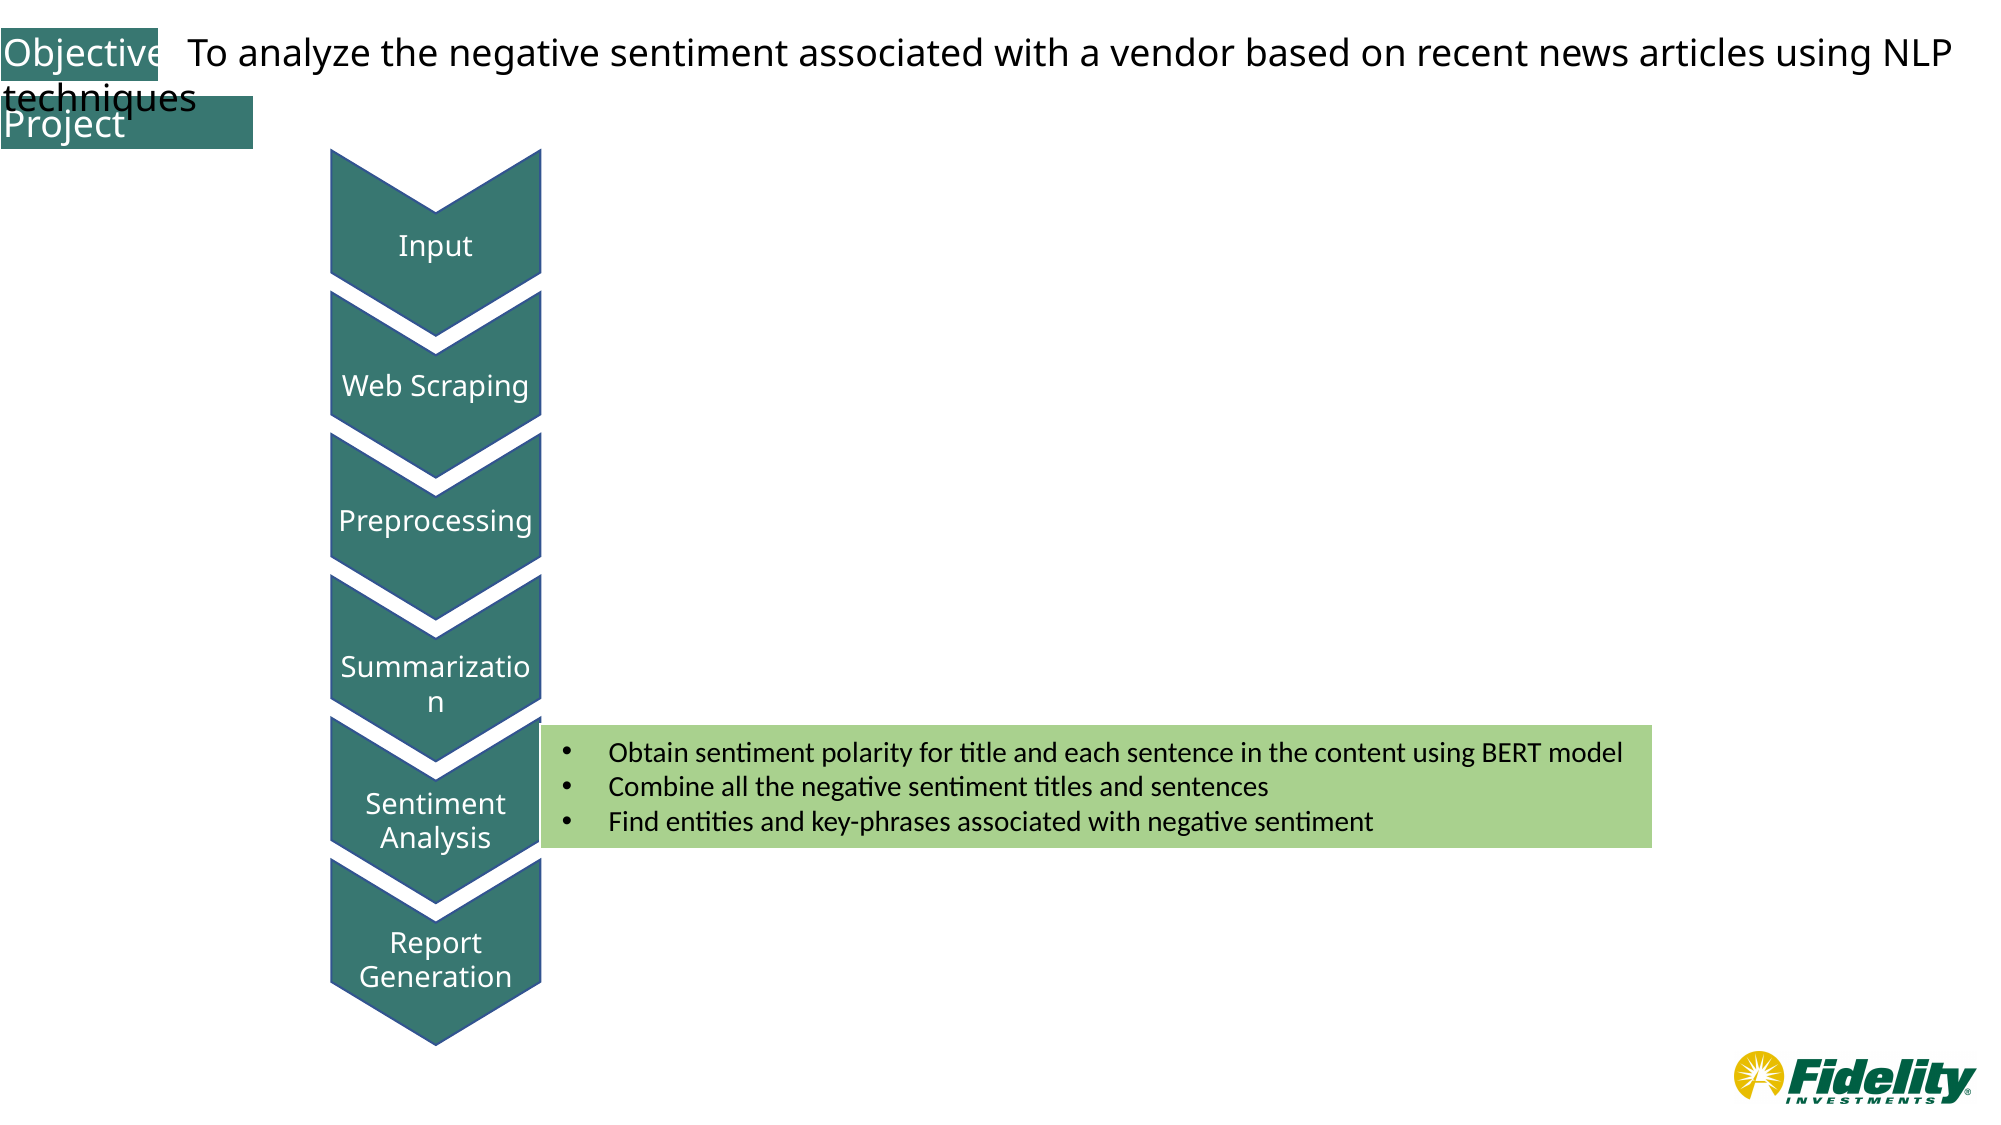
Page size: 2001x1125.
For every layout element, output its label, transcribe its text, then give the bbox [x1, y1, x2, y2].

text_box [555, 723, 1654, 850]
text_box Preprocessing [317, 494, 555, 545]
text_box Web Scraping [317, 360, 555, 410]
text_box [362, 1002, 509, 1047]
text_box [440, 726, 539, 777]
text_box Summarization [317, 641, 555, 726]
text_box [330, 574, 542, 641]
text_box Objective To analyze the negative sentiment associated with a vendor based on recent news articles using NLP techniques [0, 21, 1989, 127]
text_box [367, 863, 505, 905]
text_box [330, 290, 542, 360]
text_box [330, 270, 542, 337]
text_box Report Generation [317, 916, 555, 1002]
text_box Project Pipeline [0, 127, 288, 198]
text_box [330, 726, 432, 777]
text_box Obtain sentiment polarity for title and each sentence in the content using BERT model Combine all the negative sentiment titles and sentences Find entities and key-phrases associated with negative sentiment [547, 725, 1647, 915]
text_box [330, 863, 427, 916]
text_box [375, 726, 497, 763]
text_box [330, 148, 542, 219]
text_box [444, 863, 542, 916]
picture [1734, 1051, 1977, 1104]
text_box [330, 432, 433, 494]
text_box Input [317, 219, 555, 270]
text_box [330, 410, 542, 479]
text_box [539, 726, 547, 777]
text_box [439, 432, 542, 494]
text_box Sentiment Analysis [317, 777, 547, 863]
text_box [330, 545, 542, 621]
